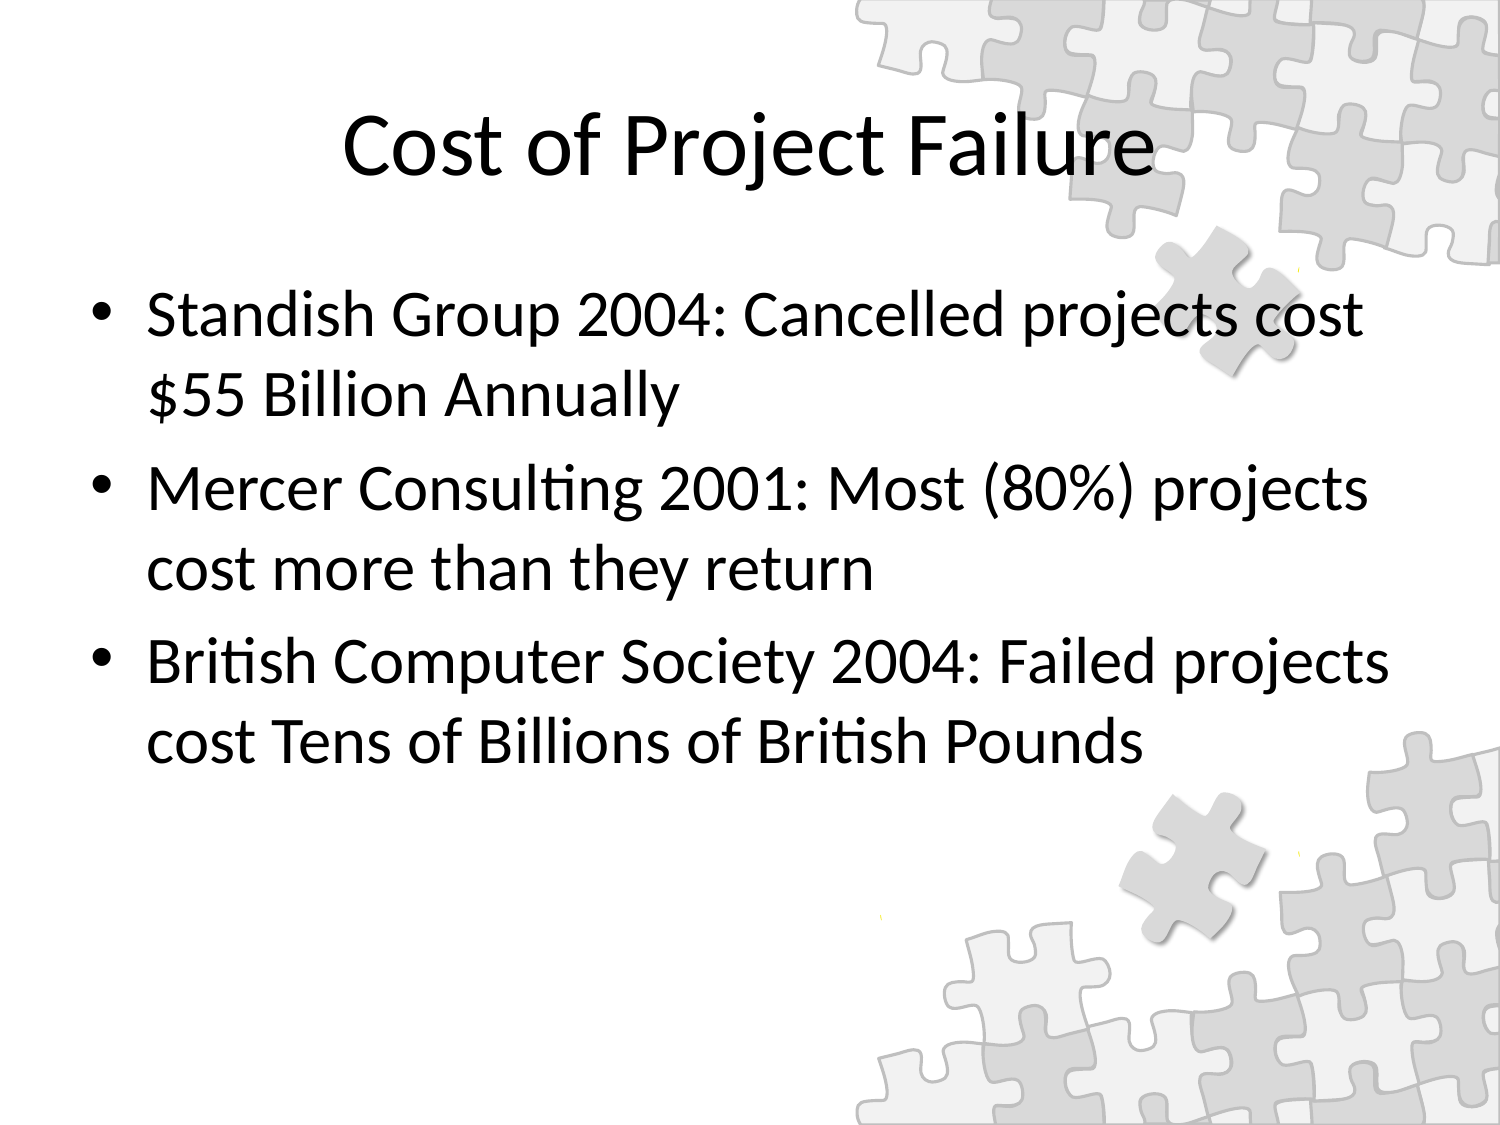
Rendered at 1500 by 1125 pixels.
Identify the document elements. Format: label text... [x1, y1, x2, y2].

title Cost of Project Failure [75, 45, 1425, 233]
list Standish Group 2004: Cancelled projects cost $55 Billion Annually Mercer Consulting 2001: Most (80%) projects cost more than they return British Computer Society 2004: Failed projects cost Tens of Billions of British Pounds [75, 262, 1425, 1005]
